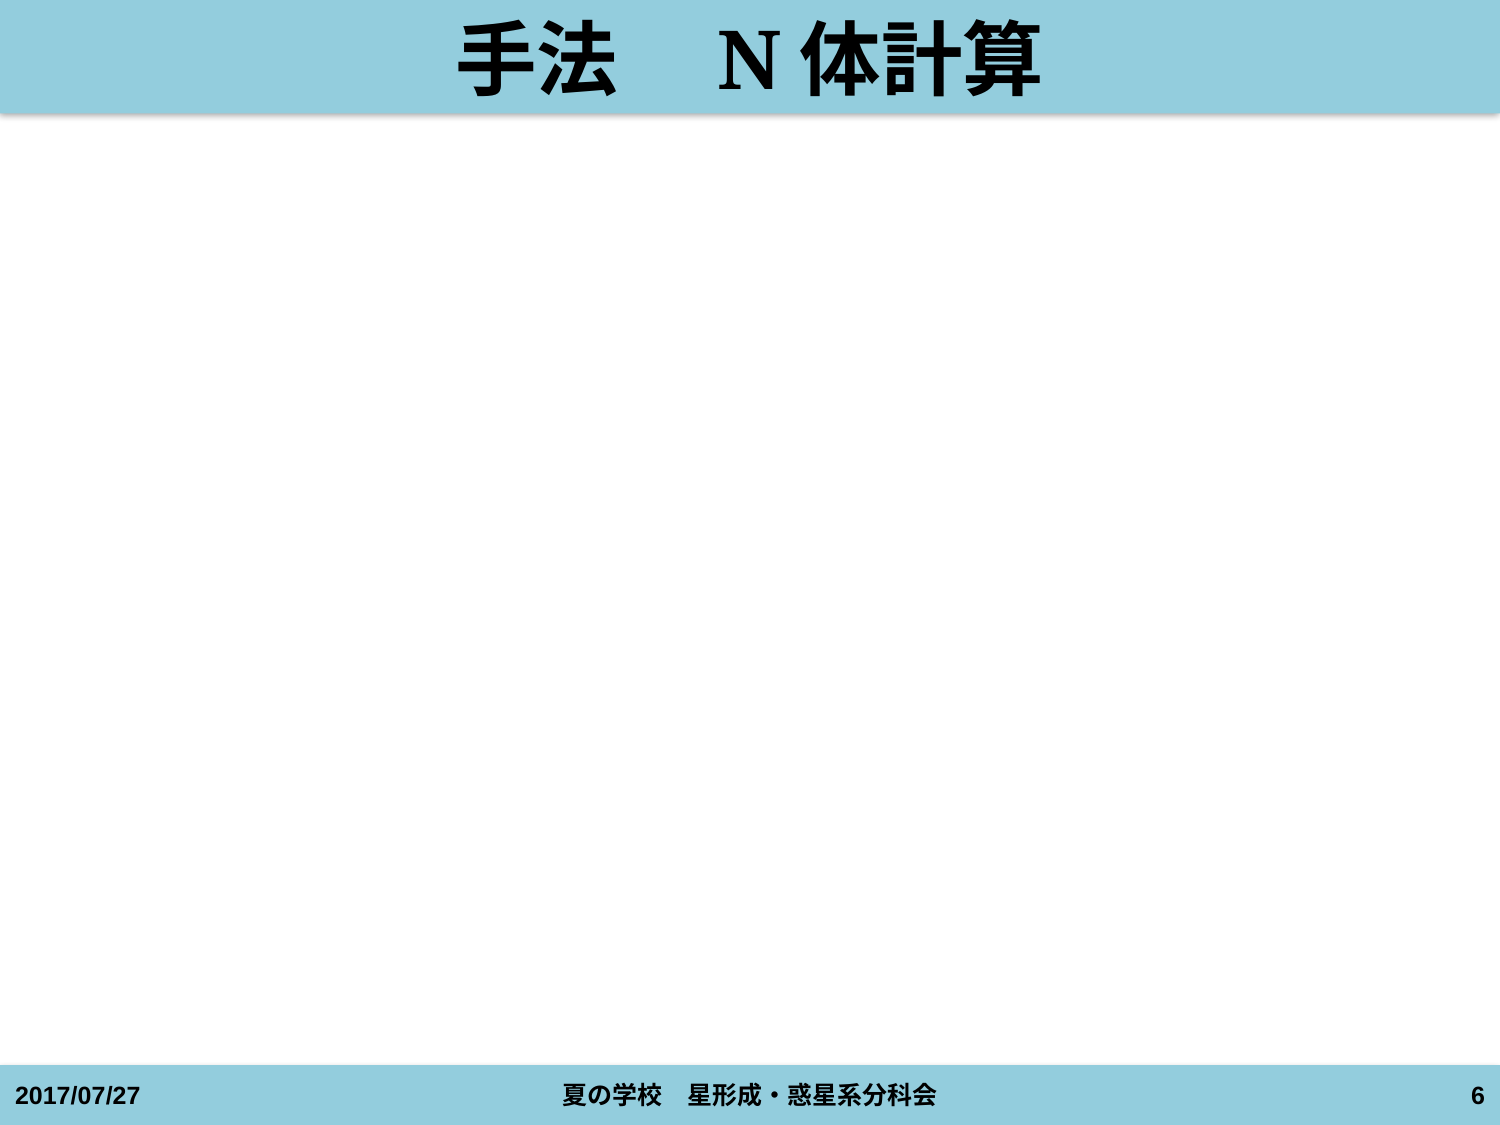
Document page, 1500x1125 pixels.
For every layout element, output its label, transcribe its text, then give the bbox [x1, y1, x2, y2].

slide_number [0, 1065, 350, 1125]
slide_number 6 [1149, 1065, 1500, 1125]
title 手法 N体計算 [0, 0, 1500, 114]
footer 夏の学校 星形成・惑星系分科会 [512, 1065, 988, 1125]
